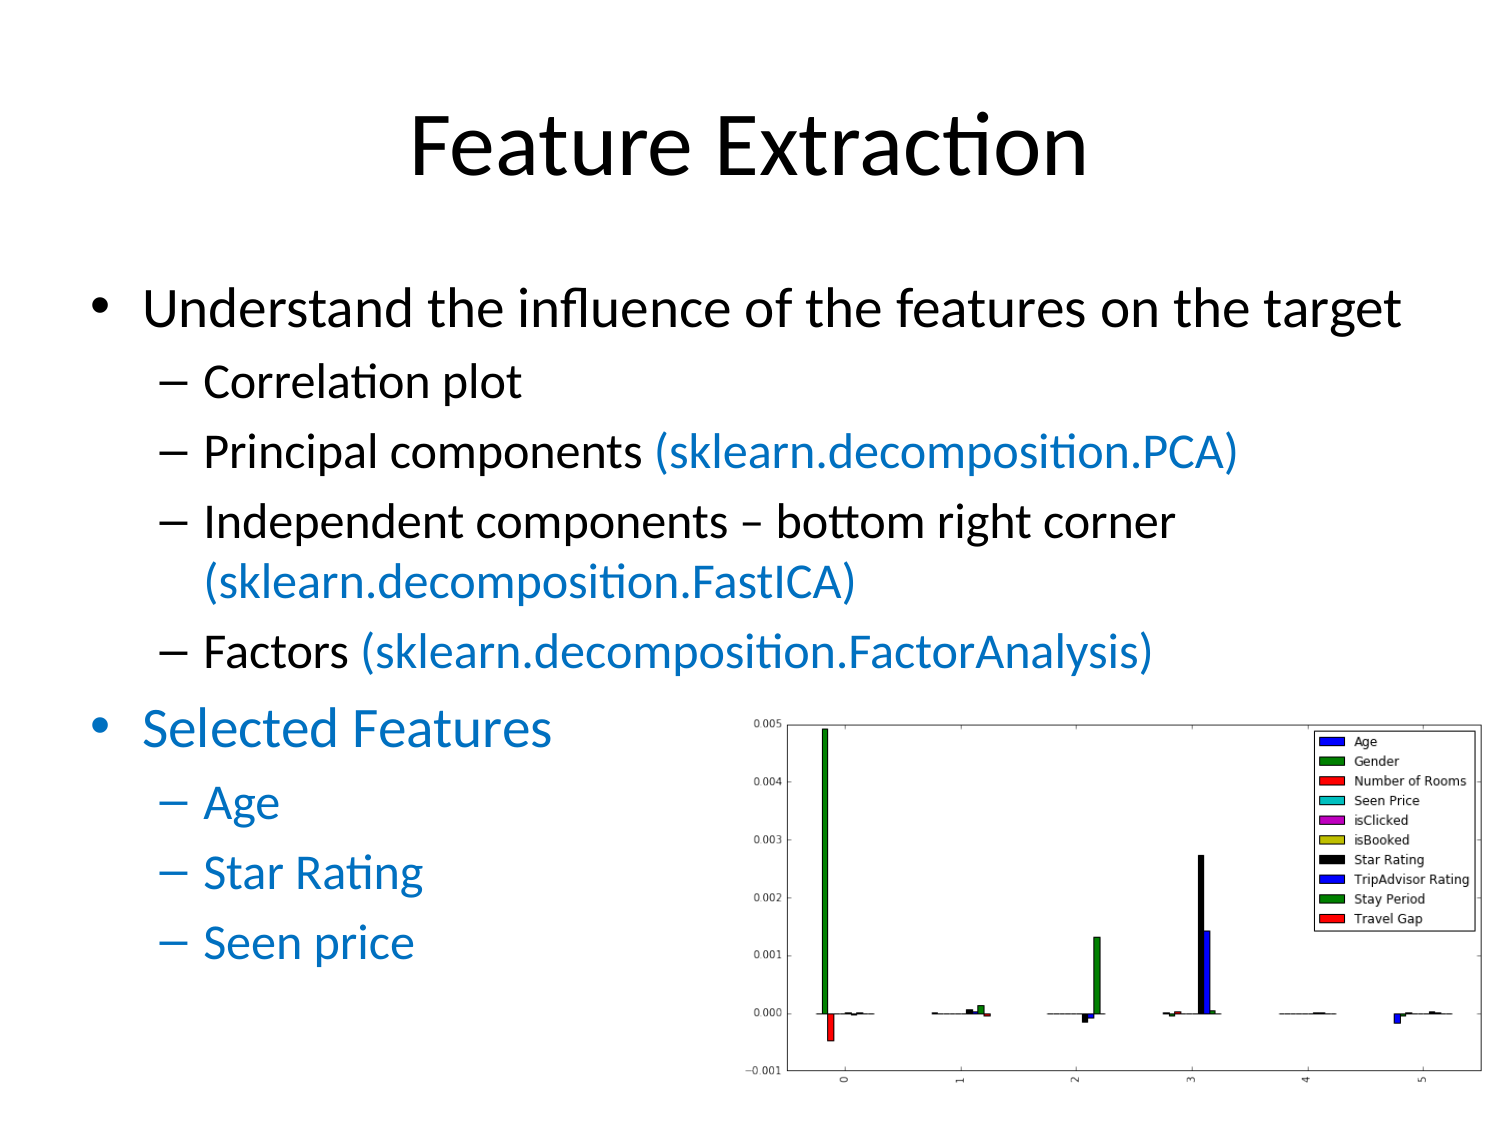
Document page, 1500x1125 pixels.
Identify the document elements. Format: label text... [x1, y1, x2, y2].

title Feature Extraction [75, 45, 1425, 233]
list Understand the influence of the features on the target Correlation plot Principal components (sklearn.decomposition.PCA) Independent components – bottom right corner (sklearn.decomposition.FastICA) Factors (sklearn.decomposition.FactorAnalysis) Selected Features Age Star Rating Seen price [75, 262, 1425, 1005]
picture [737, 712, 1488, 1090]
